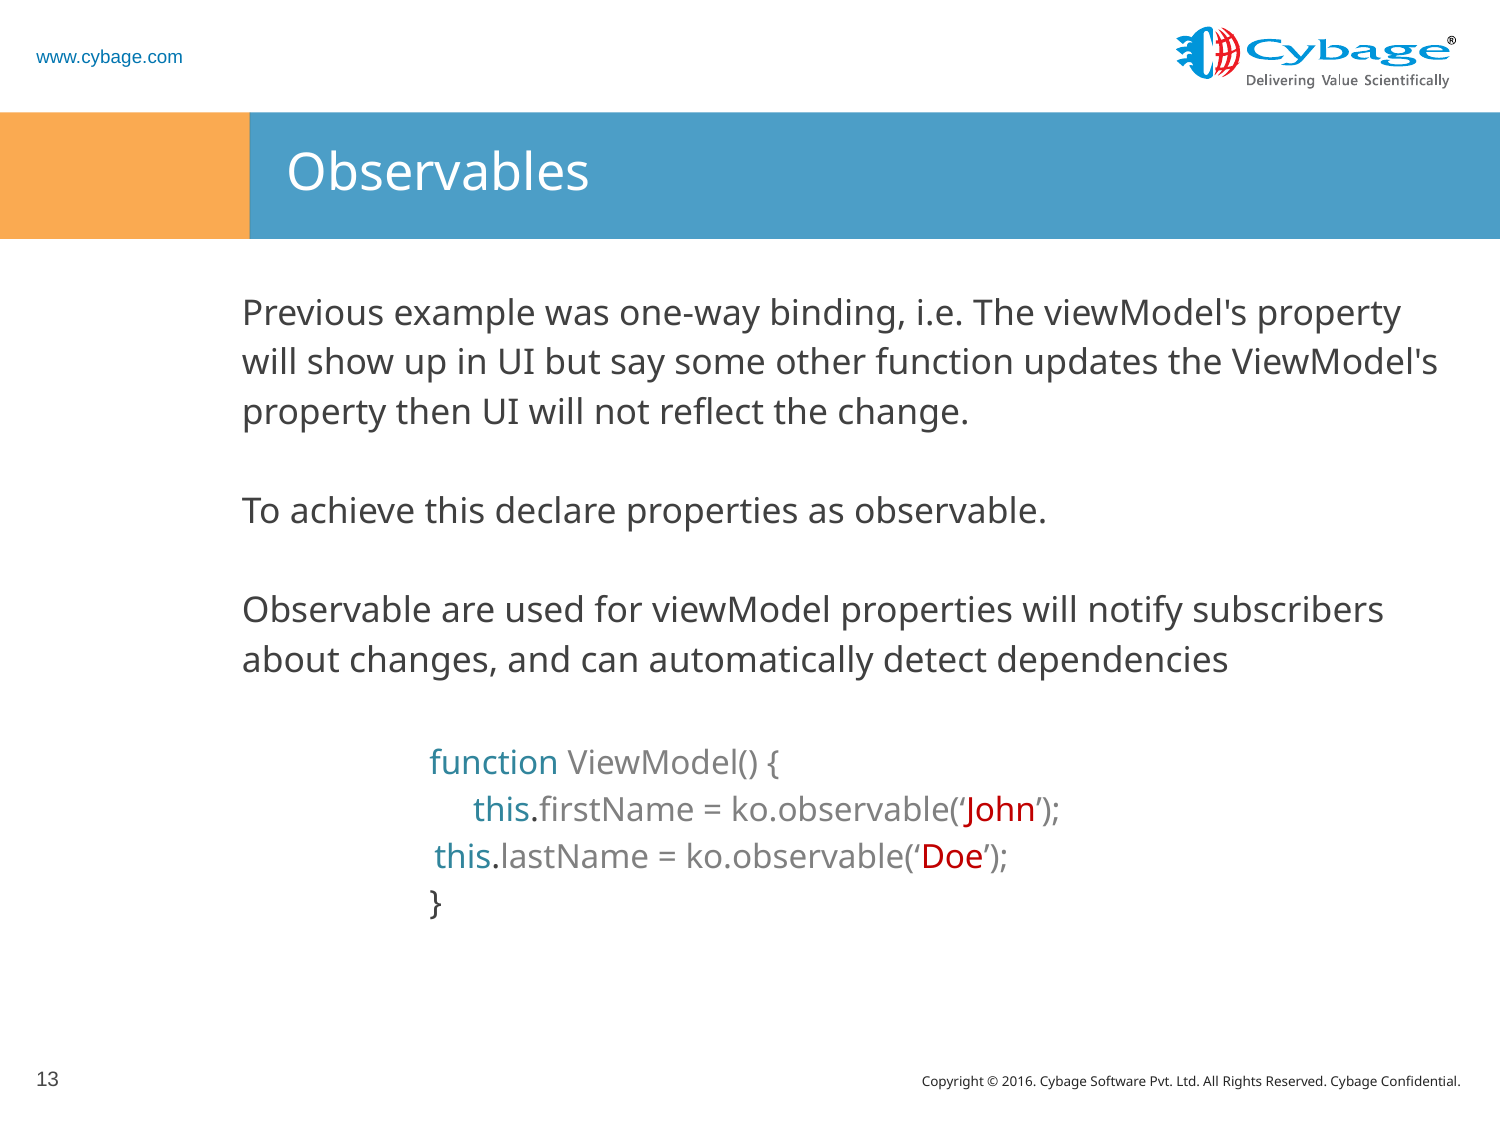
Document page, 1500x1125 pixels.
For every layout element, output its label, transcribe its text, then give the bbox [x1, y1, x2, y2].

title Observables [272, 131, 1463, 225]
slide_number 13 [21, 1048, 102, 1109]
list Previous example was one-way binding, i.e. The viewModel's property will show up in UI but say some other function updates the ViewModel's property then UI will not reflect the change. To achieve this declare properties as observable. Observable are used for viewModel properties will notify subscribers about changes, and can automatically detect dependencies function ViewModel() { this.firstName = ko.observable(‘John’); this.lastName = ko.observable(‘Doe’); } [227, 282, 1463, 1041]
